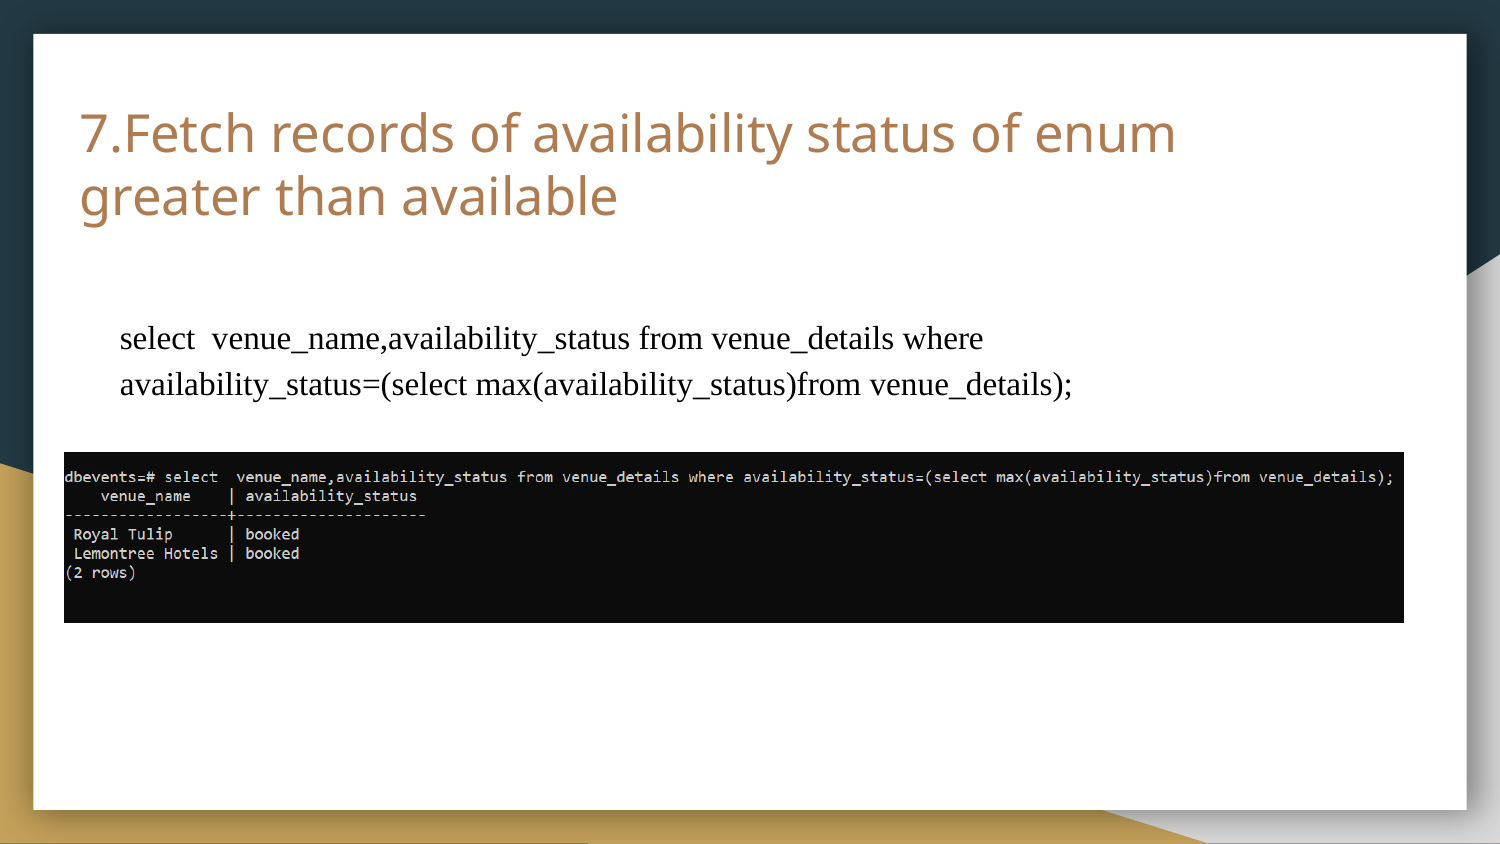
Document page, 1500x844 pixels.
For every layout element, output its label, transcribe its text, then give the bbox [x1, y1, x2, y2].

title 7.Fetch records of availability status of enum greater than available [64, 84, 1296, 242]
picture [63, 452, 1404, 623]
text_box select venue_name,availability_status from venue_details where availability_status=(select max(availability_status)from venue_details); [104, 255, 1223, 450]
